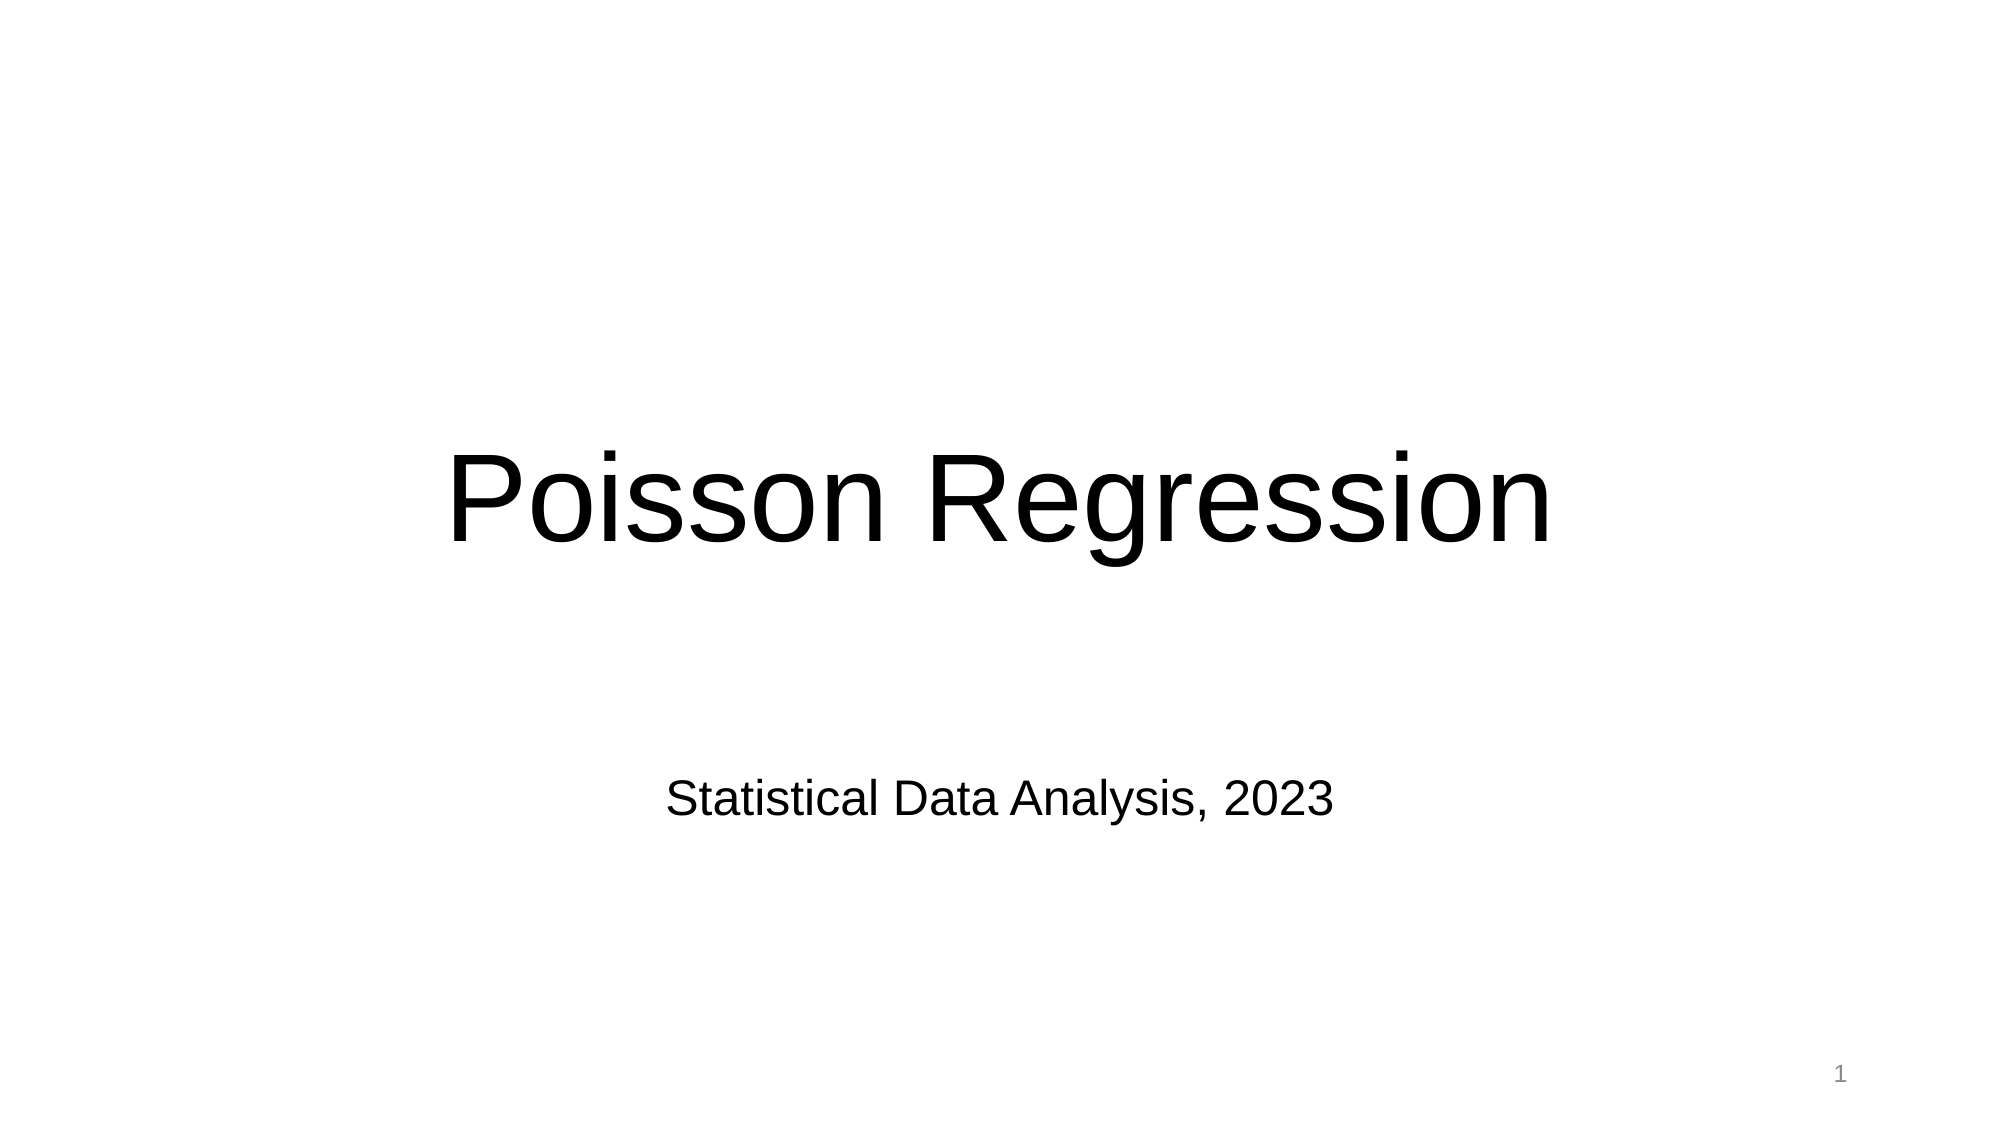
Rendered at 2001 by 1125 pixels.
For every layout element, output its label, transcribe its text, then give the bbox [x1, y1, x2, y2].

text_box Statistical Data Analysis, 2023 [650, 757, 1350, 833]
title Poisson Regression [249, 184, 1750, 576]
slide_number 1 [1412, 1042, 1863, 1103]
